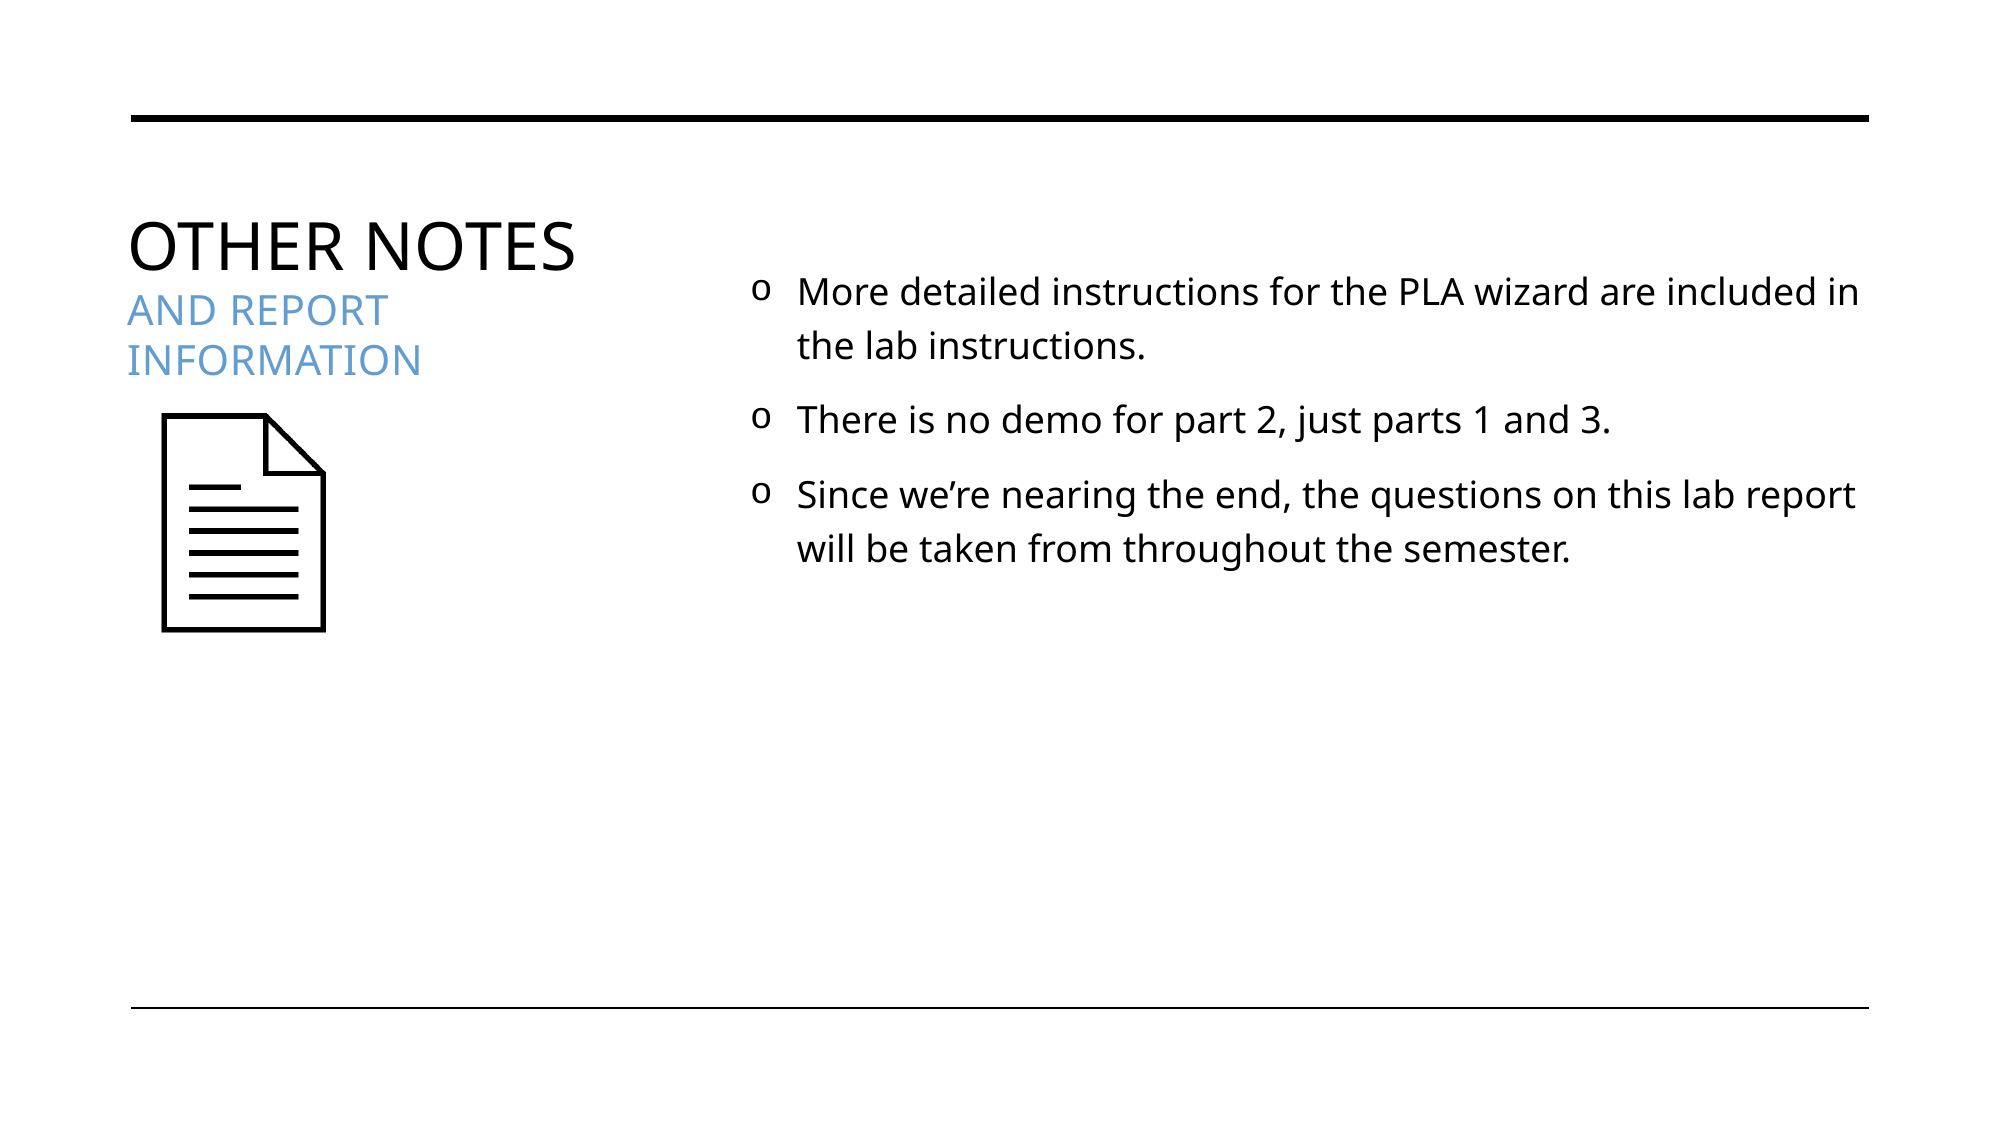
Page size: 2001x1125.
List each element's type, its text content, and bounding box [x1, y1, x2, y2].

list More detailed instructions for the PLA wizard are included in the lab instructions. There is no demo for part 2, just parts 1 and 3. Since we’re nearing the end, the questions on this lab report will be taken from throughout the semester. [735, 251, 1888, 965]
title Other notes AND report information [112, 174, 660, 392]
picture [111, 391, 375, 654]
